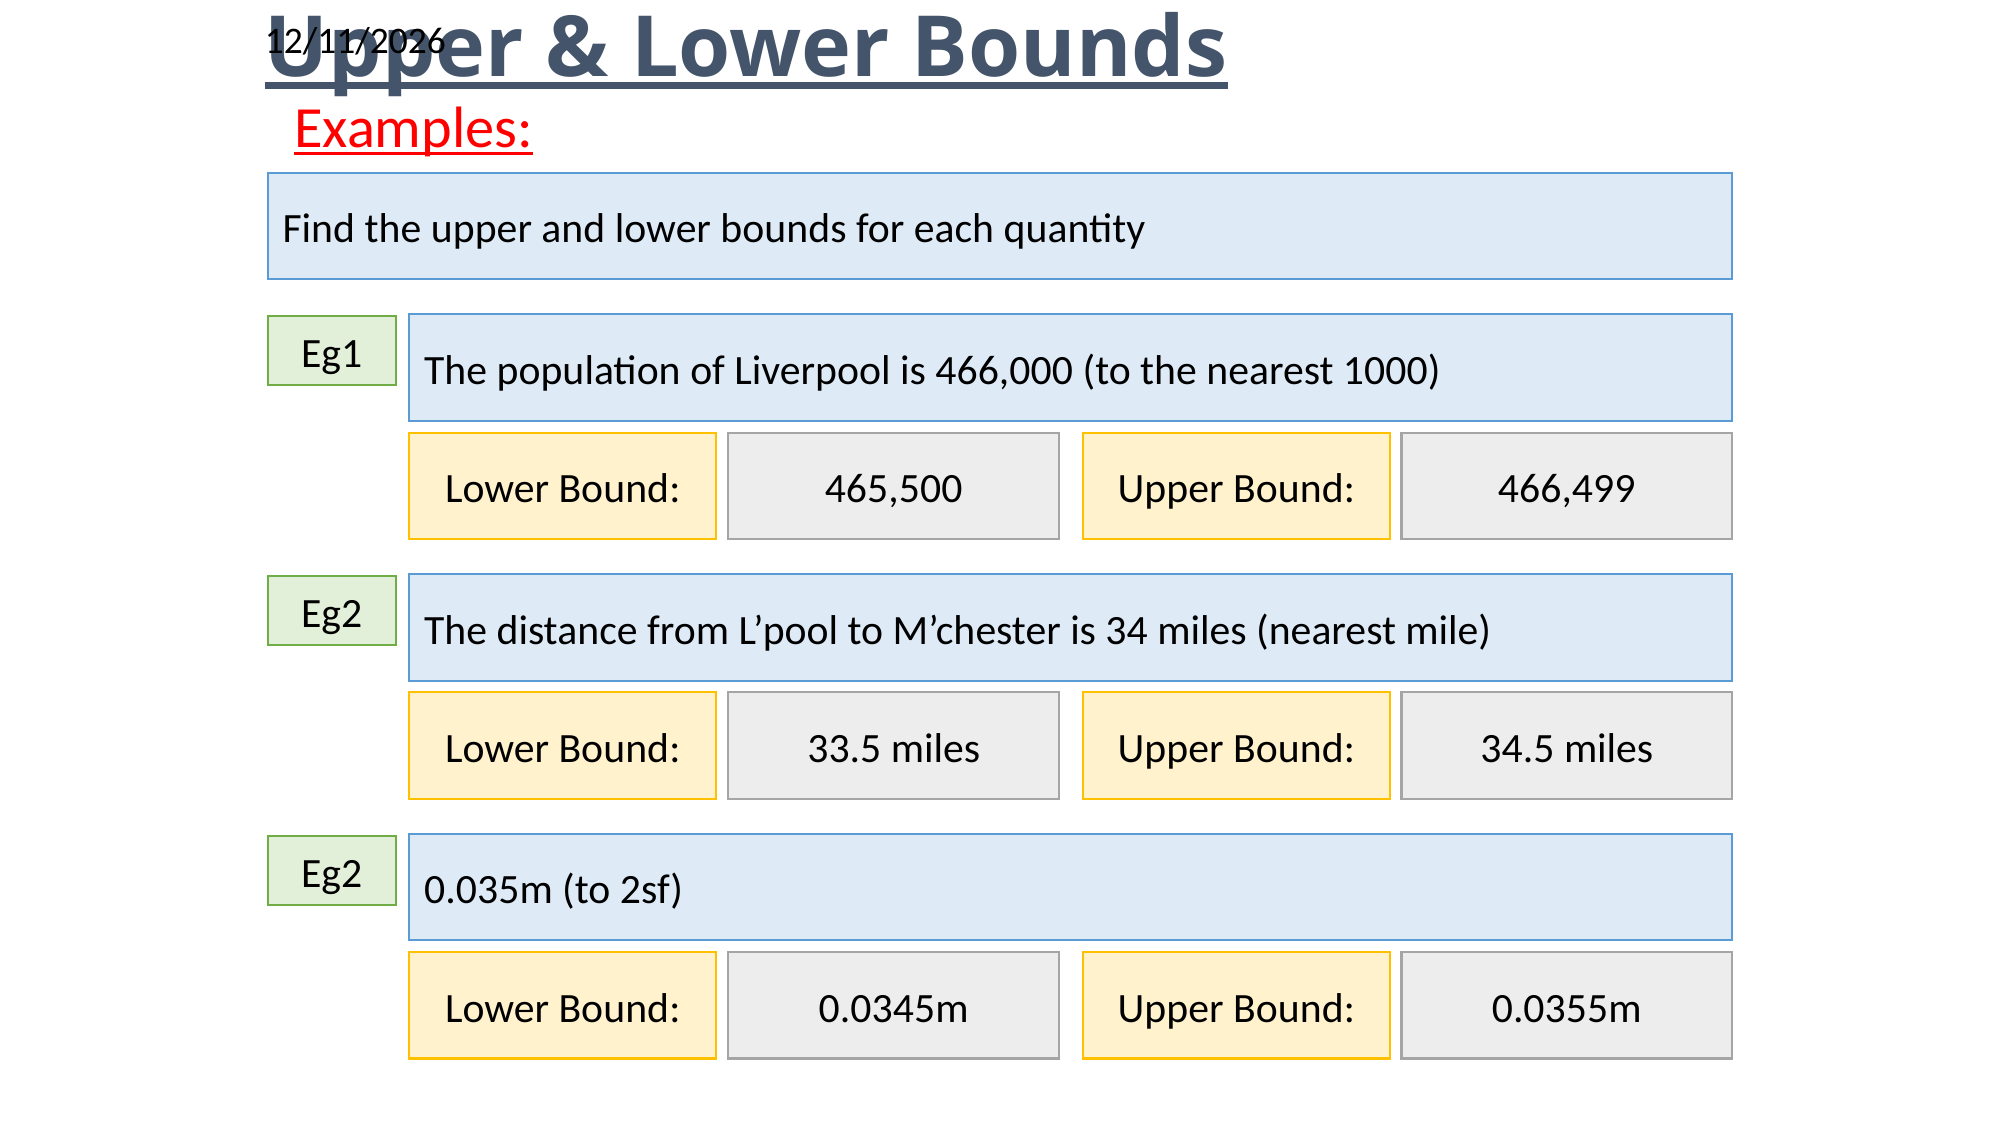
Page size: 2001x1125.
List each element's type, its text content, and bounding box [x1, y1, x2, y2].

text_box The population of Liverpool is 466,000 (to the nearest 1000) [408, 313, 1733, 422]
text_box 0.0355m [1400, 951, 1733, 1060]
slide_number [249, 0, 599, 79]
text_box Eg2 [267, 835, 397, 906]
text_box 466,499 [1400, 432, 1733, 540]
text_box Lower Bound: [408, 951, 717, 1060]
text_box Upper Bound: [1082, 432, 1391, 540]
text_box The distance from L’pool to M’chester is 34 miles (nearest mile) [408, 573, 1733, 682]
list Examples: [279, 90, 1709, 172]
text_box Upper Bound: [1082, 691, 1391, 800]
text_box Eg1 [267, 315, 397, 386]
text_box 0.0345m [727, 951, 1060, 1060]
text_box Upper Bound: [1082, 951, 1391, 1060]
text_box 465,500 [727, 432, 1060, 540]
text_box 0.035m (to 2sf) [408, 833, 1733, 941]
title Upper & Lower Bounds [249, 0, 1750, 102]
text_box 34.5 miles [1400, 691, 1733, 800]
text_box Lower Bound: [408, 691, 717, 800]
text_box Eg2 [267, 575, 397, 646]
list Examples: [279, 280, 1709, 1071]
text_box 33.5 miles [727, 691, 1060, 800]
text_box Find the upper and lower bounds for each quantity [267, 172, 1733, 280]
text_box Lower Bound: [408, 432, 717, 540]
